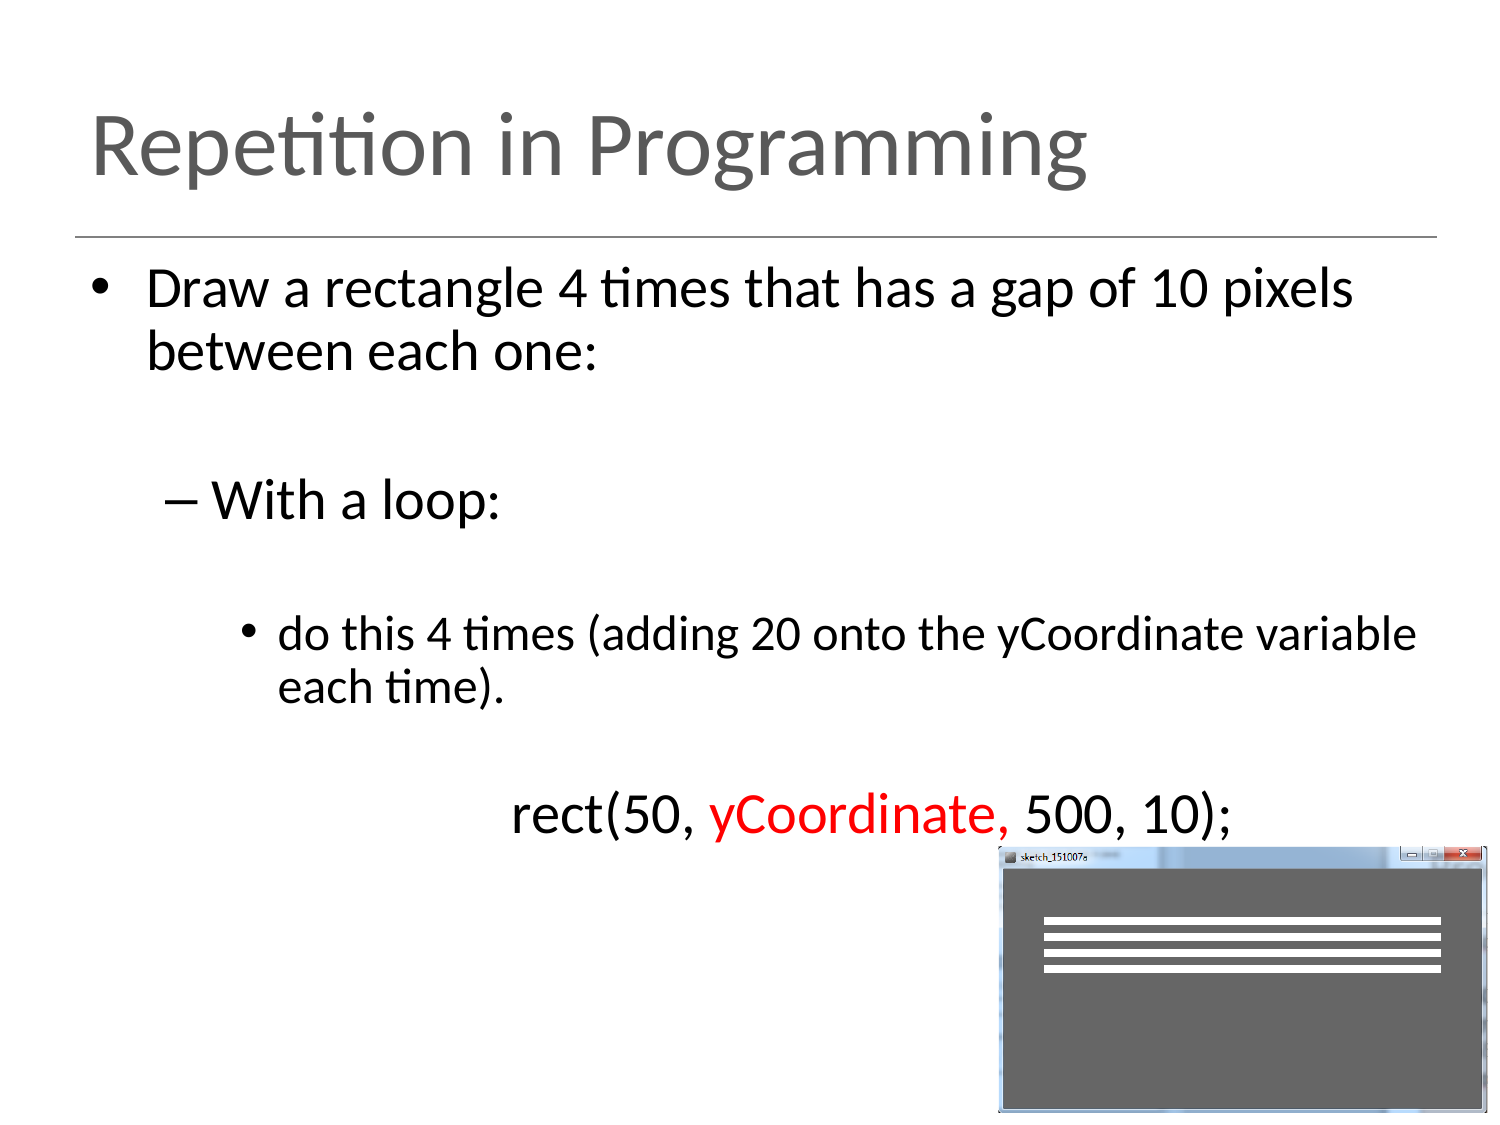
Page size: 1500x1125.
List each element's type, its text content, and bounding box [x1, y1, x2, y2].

title Repetition in Programming [75, 45, 1425, 233]
picture [998, 845, 1488, 1113]
list Draw a rectangle 4 times that has a gap of 10 pixels between each one: With a loop: do this 4 times (adding 20 onto the yCoordinate variable each time). rect(50, yCoordinate, 500, 10); [75, 249, 1438, 993]
